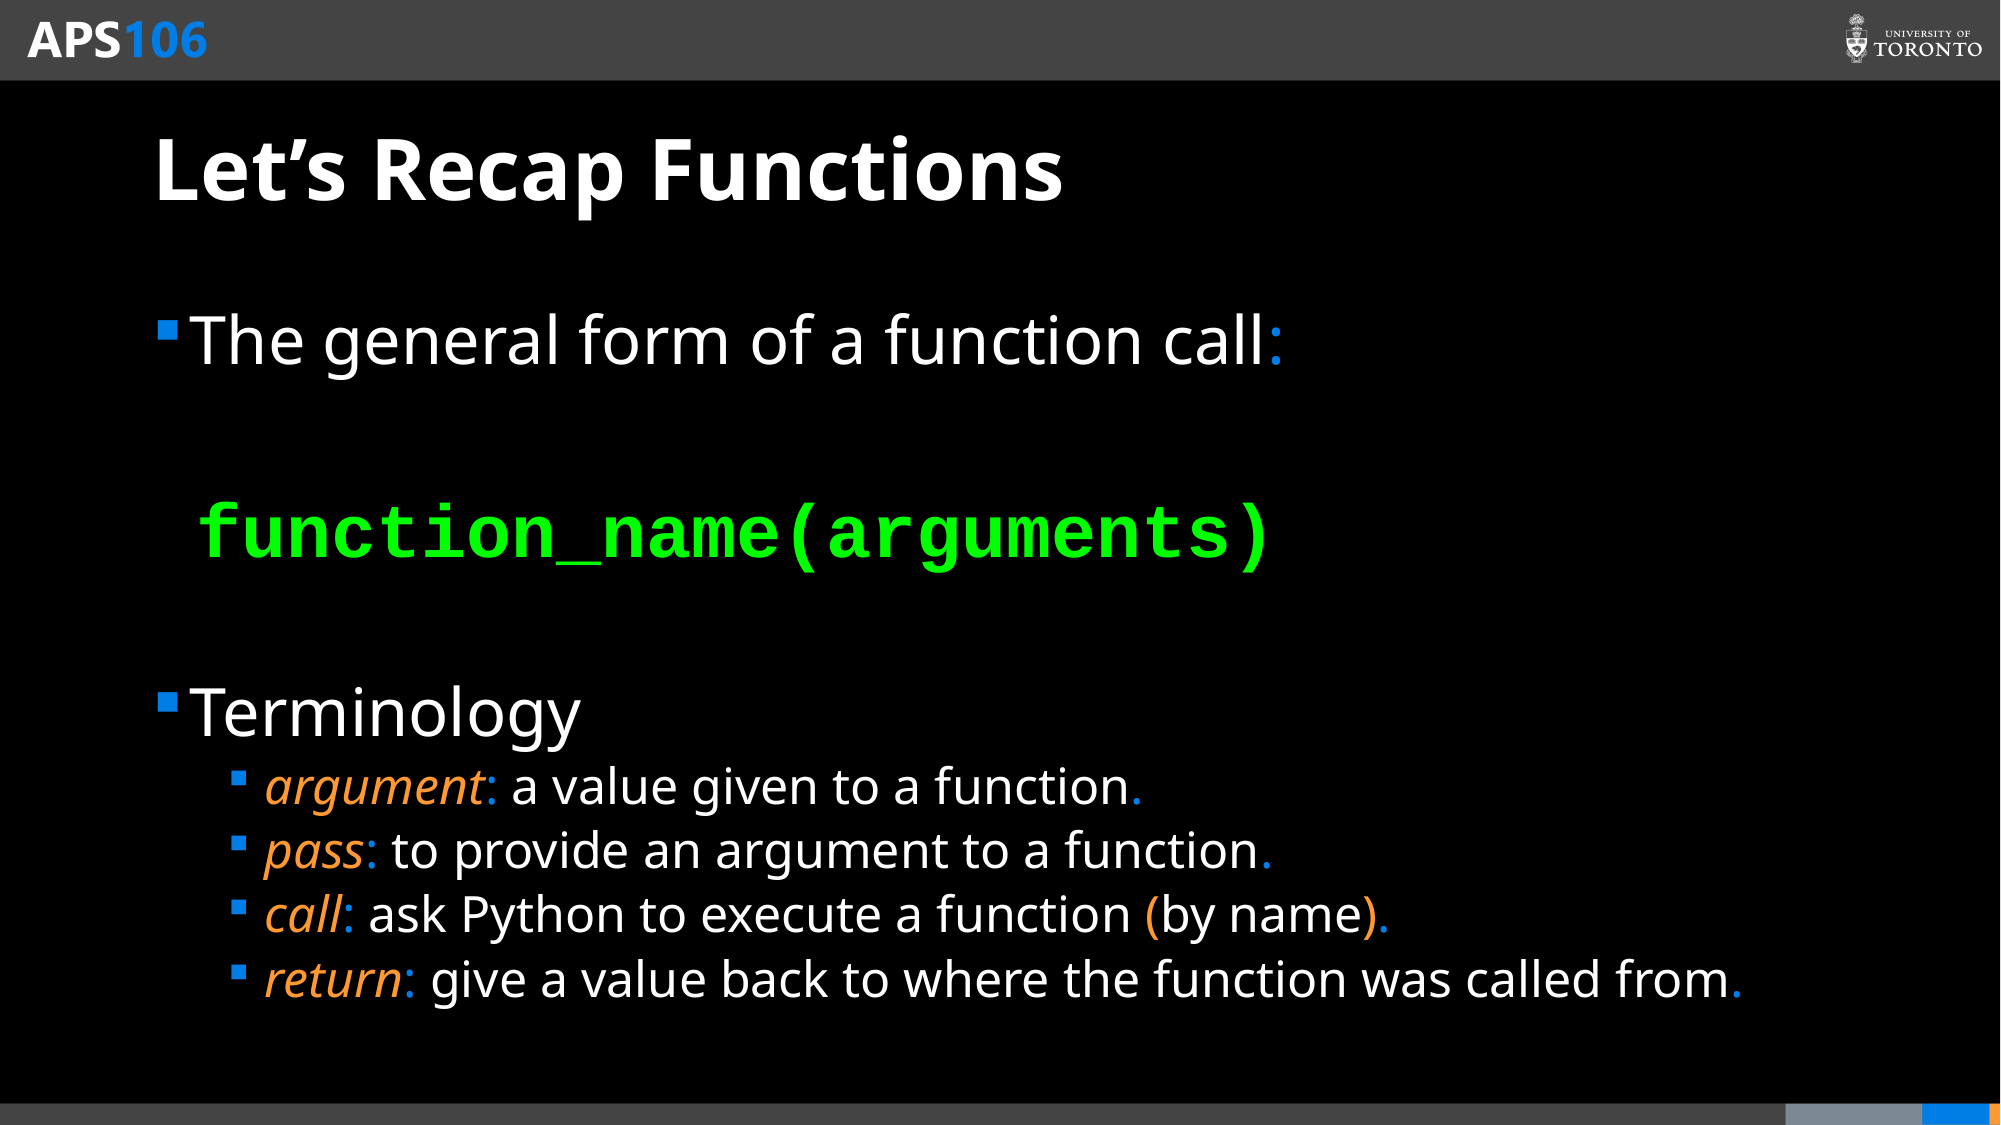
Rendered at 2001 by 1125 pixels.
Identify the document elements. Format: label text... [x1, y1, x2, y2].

picture [0, 0, 2001, 1125]
title Let’s Recap Functions [137, 119, 1863, 227]
list The general form of a function call: Terminology argument: a value given to a function. pass: to provide an argument to a function. call: ask Python to execute a function (by name). return: give a value back to where the function was called from. [137, 299, 1863, 1093]
text_box function_name(arguments) [181, 475, 1292, 581]
